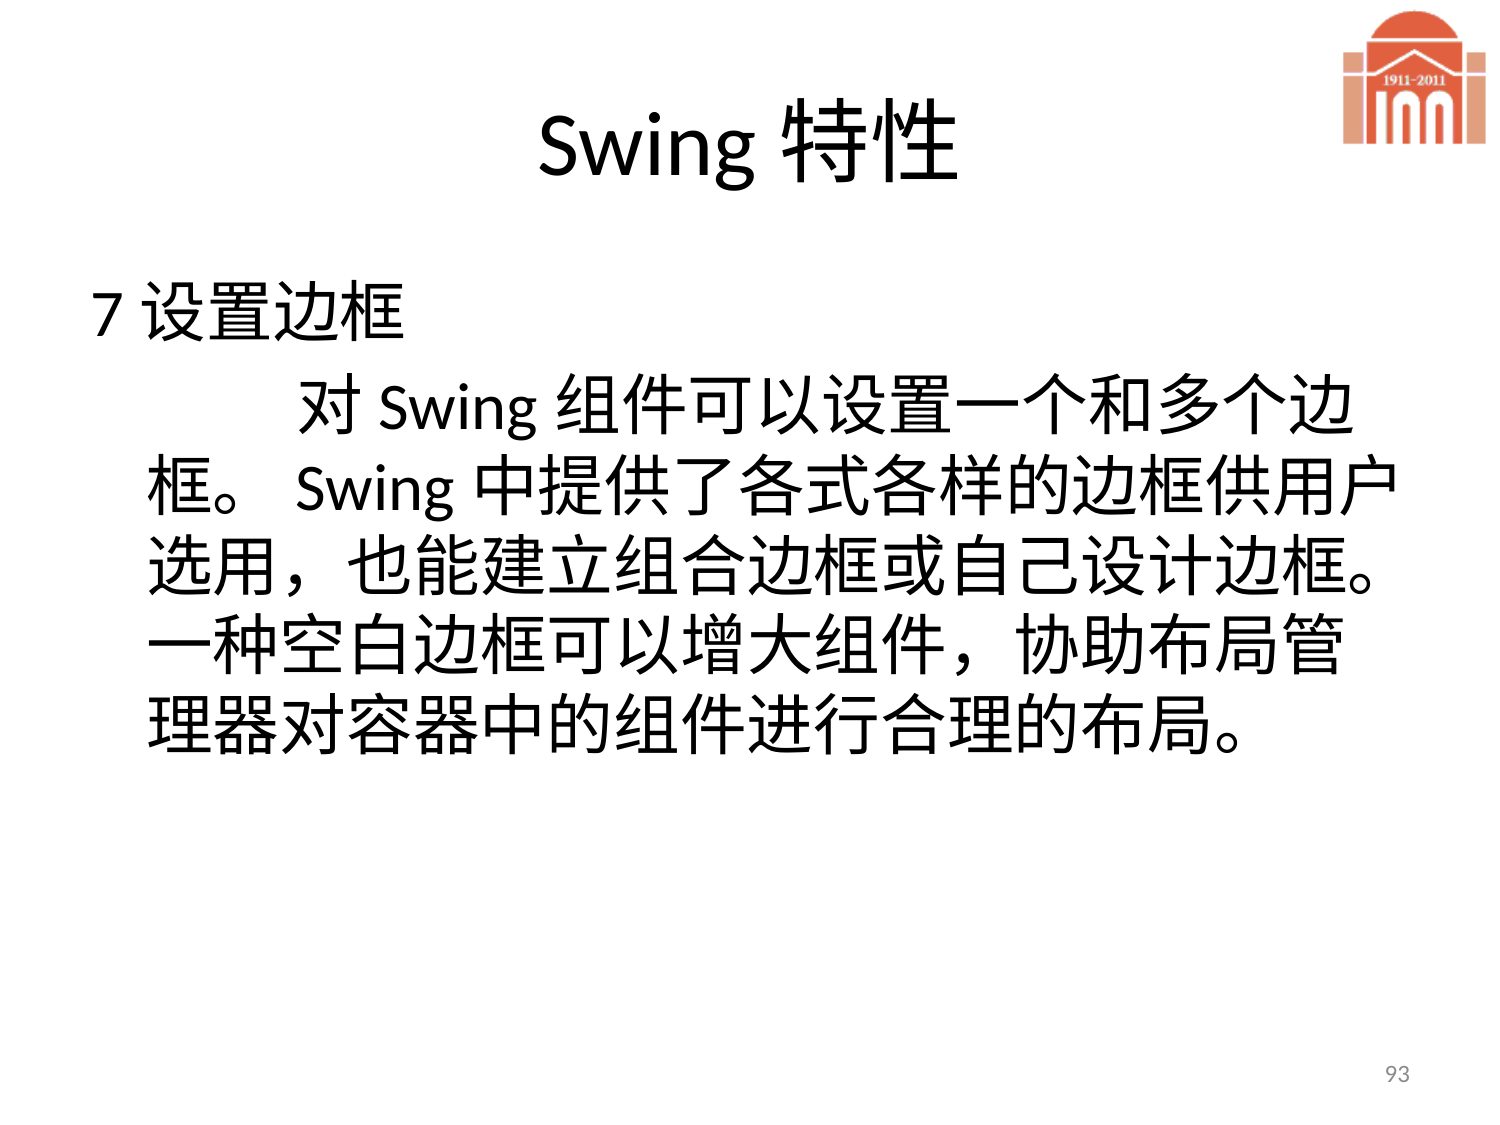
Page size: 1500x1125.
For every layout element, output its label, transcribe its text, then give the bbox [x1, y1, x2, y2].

list 7设置边框 对Swing组件可以设置一个和多个边框。Swing中提供了各式各样的边框供用户选用，也能建立组合边框或自己设计边框。一种空白边框可以增大组件，协助布局管理器对容器中的组件进行合理的布局。 [74, 262, 1426, 1006]
slide_number 93 [1074, 1042, 1425, 1103]
title Swing特性 [74, 44, 1426, 233]
picture [1331, 0, 1500, 163]
